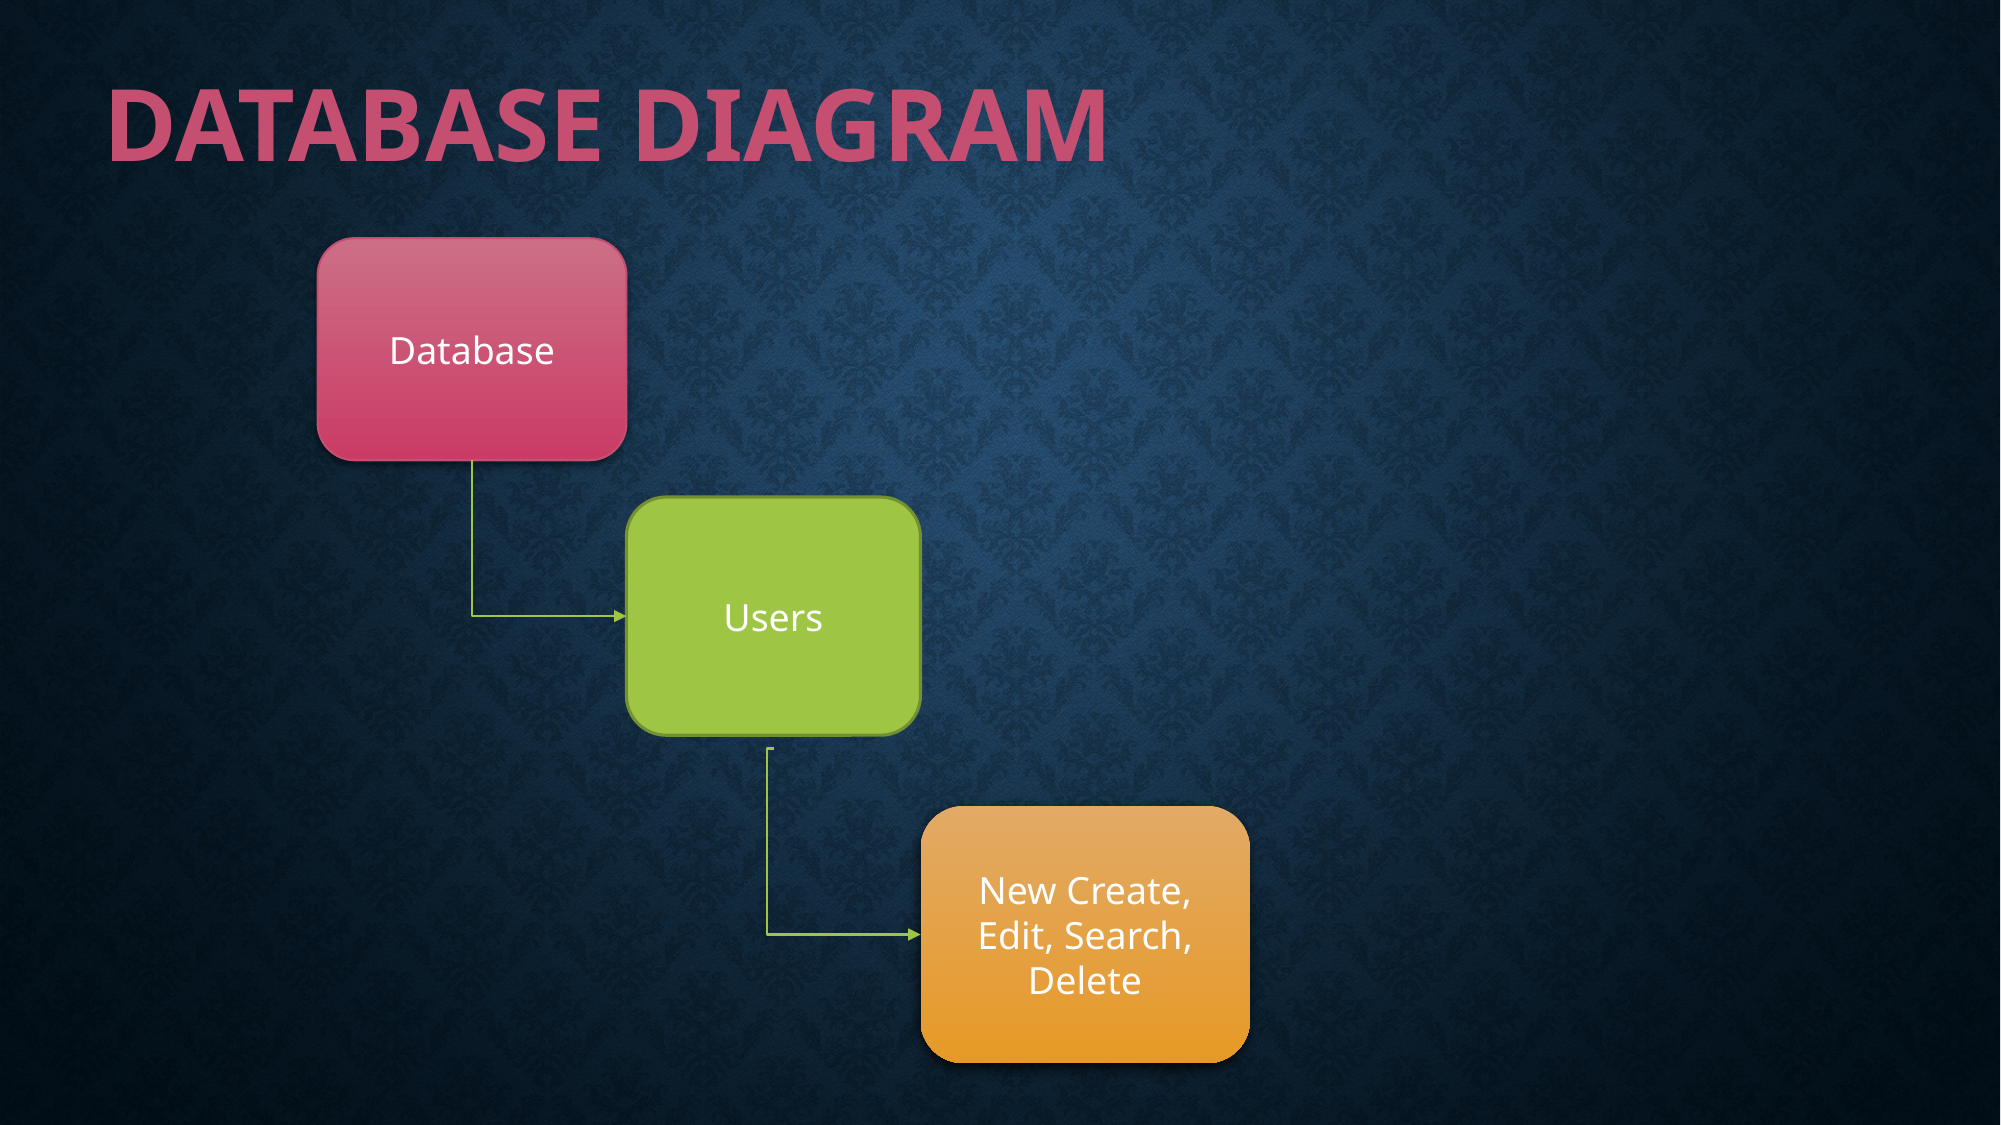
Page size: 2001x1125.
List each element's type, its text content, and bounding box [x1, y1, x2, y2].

text_box Users [624, 495, 923, 737]
text_box New Create, Edit, Search, Delete [920, 805, 1250, 1064]
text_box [470, 460, 628, 616]
title Database diagram [0, 20, 1218, 239]
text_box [753, 767, 941, 916]
text_box Database [316, 237, 628, 462]
